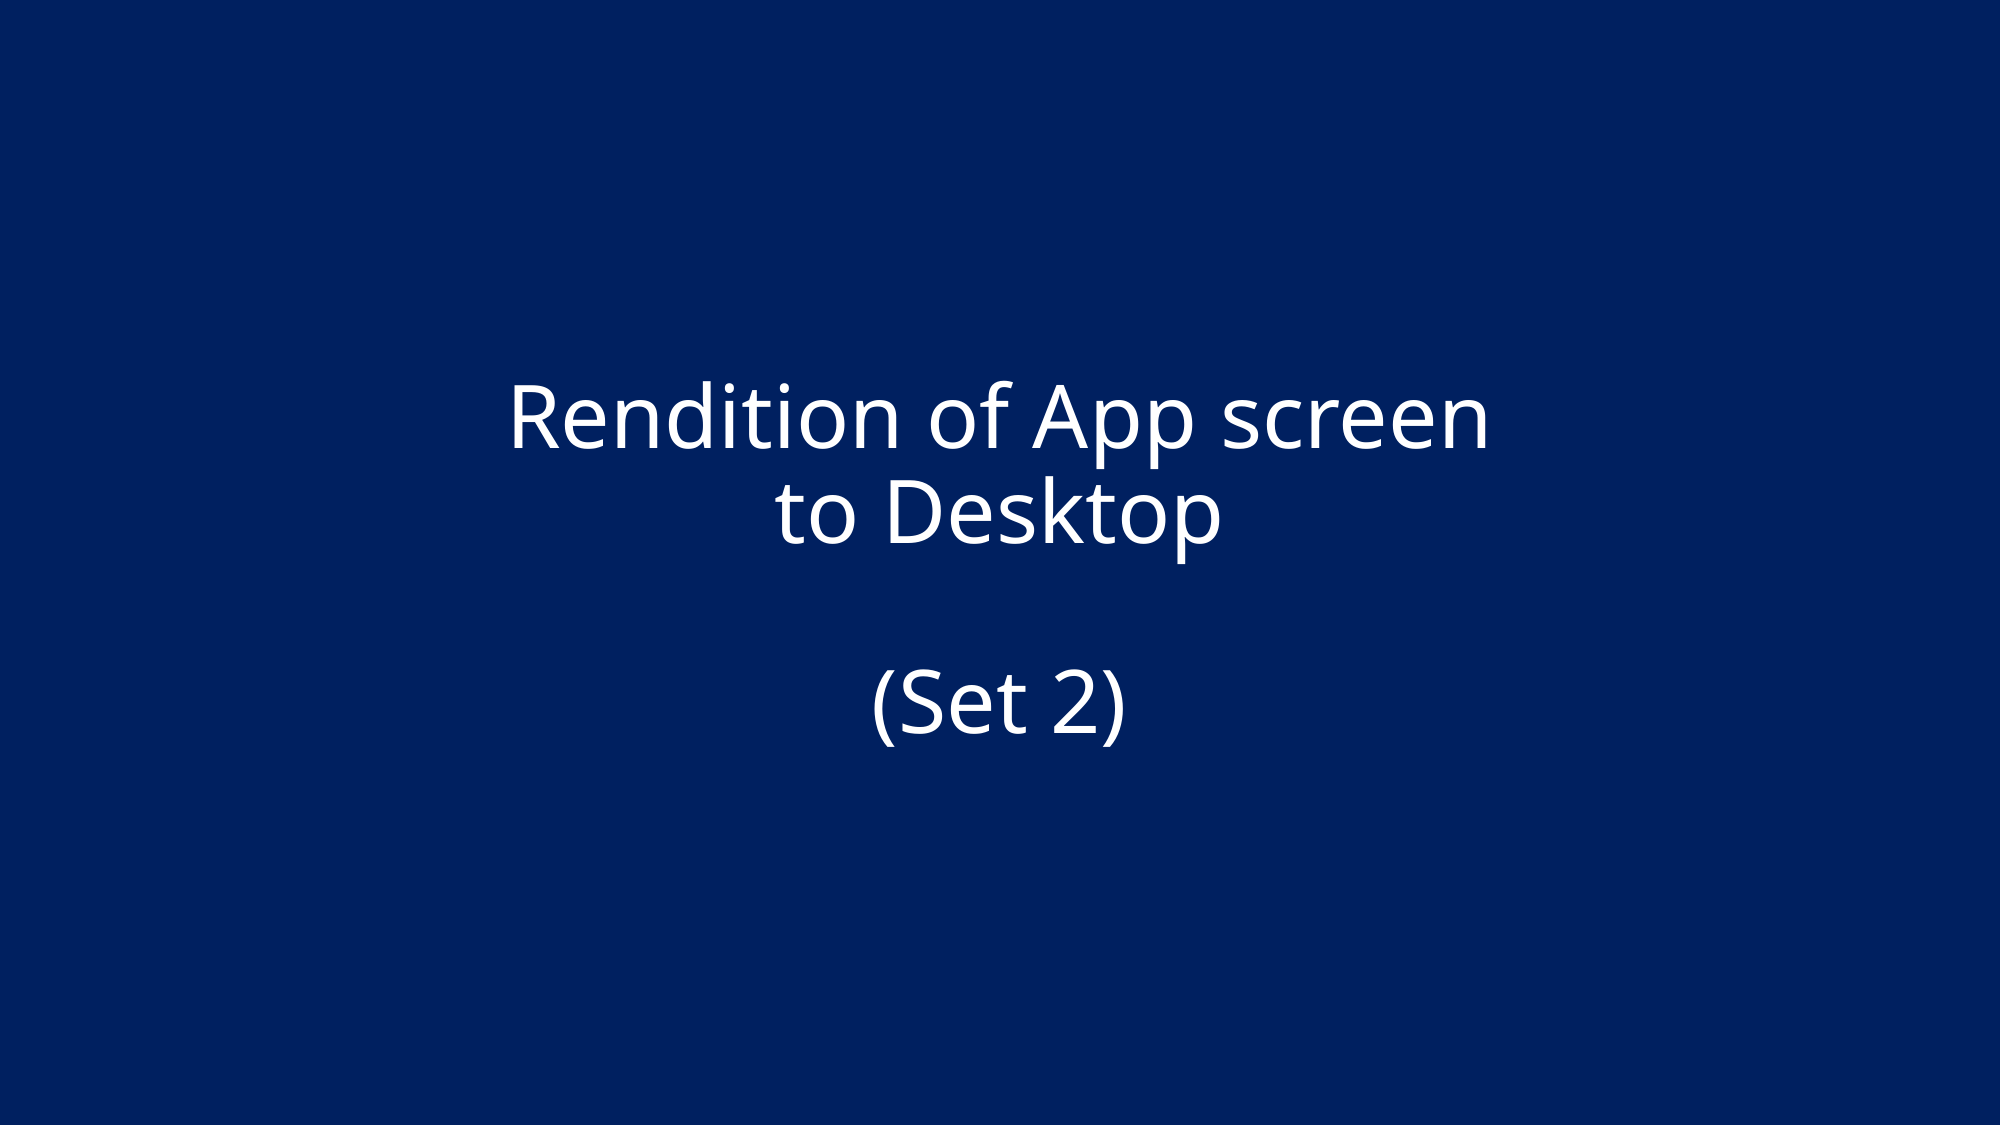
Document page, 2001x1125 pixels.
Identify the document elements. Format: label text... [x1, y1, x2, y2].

title Rendition of App screen to Desktop (Set 2) [472, 363, 1527, 762]
